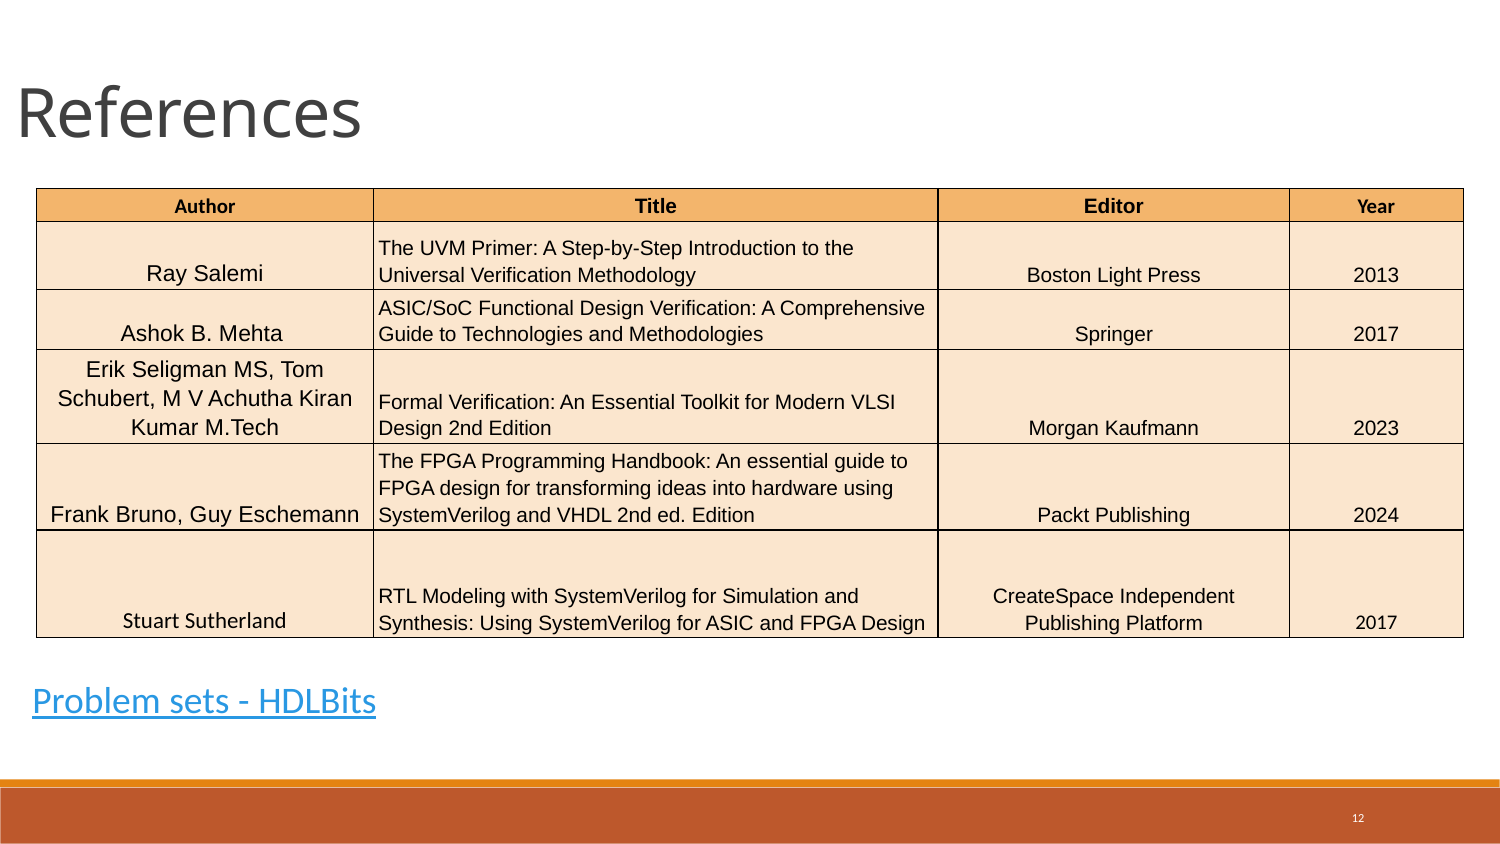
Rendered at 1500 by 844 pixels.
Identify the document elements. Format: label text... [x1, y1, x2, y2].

title References [0, 67, 1398, 167]
table_cell Erik Seligman MS, Tom Schubert, M V Achutha Kiran Kumar M.Tech [37, 350, 373, 443]
table_cell 2013 [1290, 222, 1463, 289]
table_cell CreateSpace Independent Publishing Platform [939, 531, 1289, 637]
table_cell 2023 [1290, 350, 1463, 443]
table_header Year [1290, 189, 1463, 221]
table_cell The UVM Primer: A Step-by-Step Introduction to the Universal Verification Methodology [374, 222, 937, 289]
text_box Problem sets - HDLBits [17, 668, 392, 729]
table_cell 2024 [1290, 444, 1463, 529]
table_cell RTL Modeling with SystemVerilog for Simulation and Synthesis: Using SystemVerilog for ASIC and FPGA Design [374, 531, 937, 637]
table_cell Stuart Sutherland [37, 531, 373, 637]
table_cell Boston Light Press [939, 222, 1289, 289]
table_cell Ashok B. Mehta [37, 290, 373, 349]
table_header Editor [939, 189, 1289, 221]
table_cell Formal Verification: An Essential Toolkit for Modern VLSI Design 2nd Edition [374, 350, 937, 443]
table_header Title [374, 189, 937, 221]
table_cell Packt Publishing [939, 444, 1289, 529]
table_cell The FPGA Programming Handbook: An essential guide to FPGA design for transforming ideas into hardware using SystemVerilog and VHDL 2nd ed. Edition [374, 444, 937, 529]
table_cell ASIC/SoC Functional Design Verification: A Comprehensive Guide to Technologies and Methodologies [374, 290, 937, 349]
slide_number 12 [1218, 794, 1380, 840]
table_cell Ray Salemi [37, 222, 373, 289]
table_cell Frank Bruno, Guy Eschemann [37, 444, 373, 529]
table_header Author [37, 189, 373, 221]
table_cell 2017 [1290, 290, 1463, 349]
table_cell Morgan Kaufmann [939, 350, 1289, 443]
table_cell 2017 [1290, 531, 1463, 637]
table_cell Springer [939, 290, 1289, 349]
